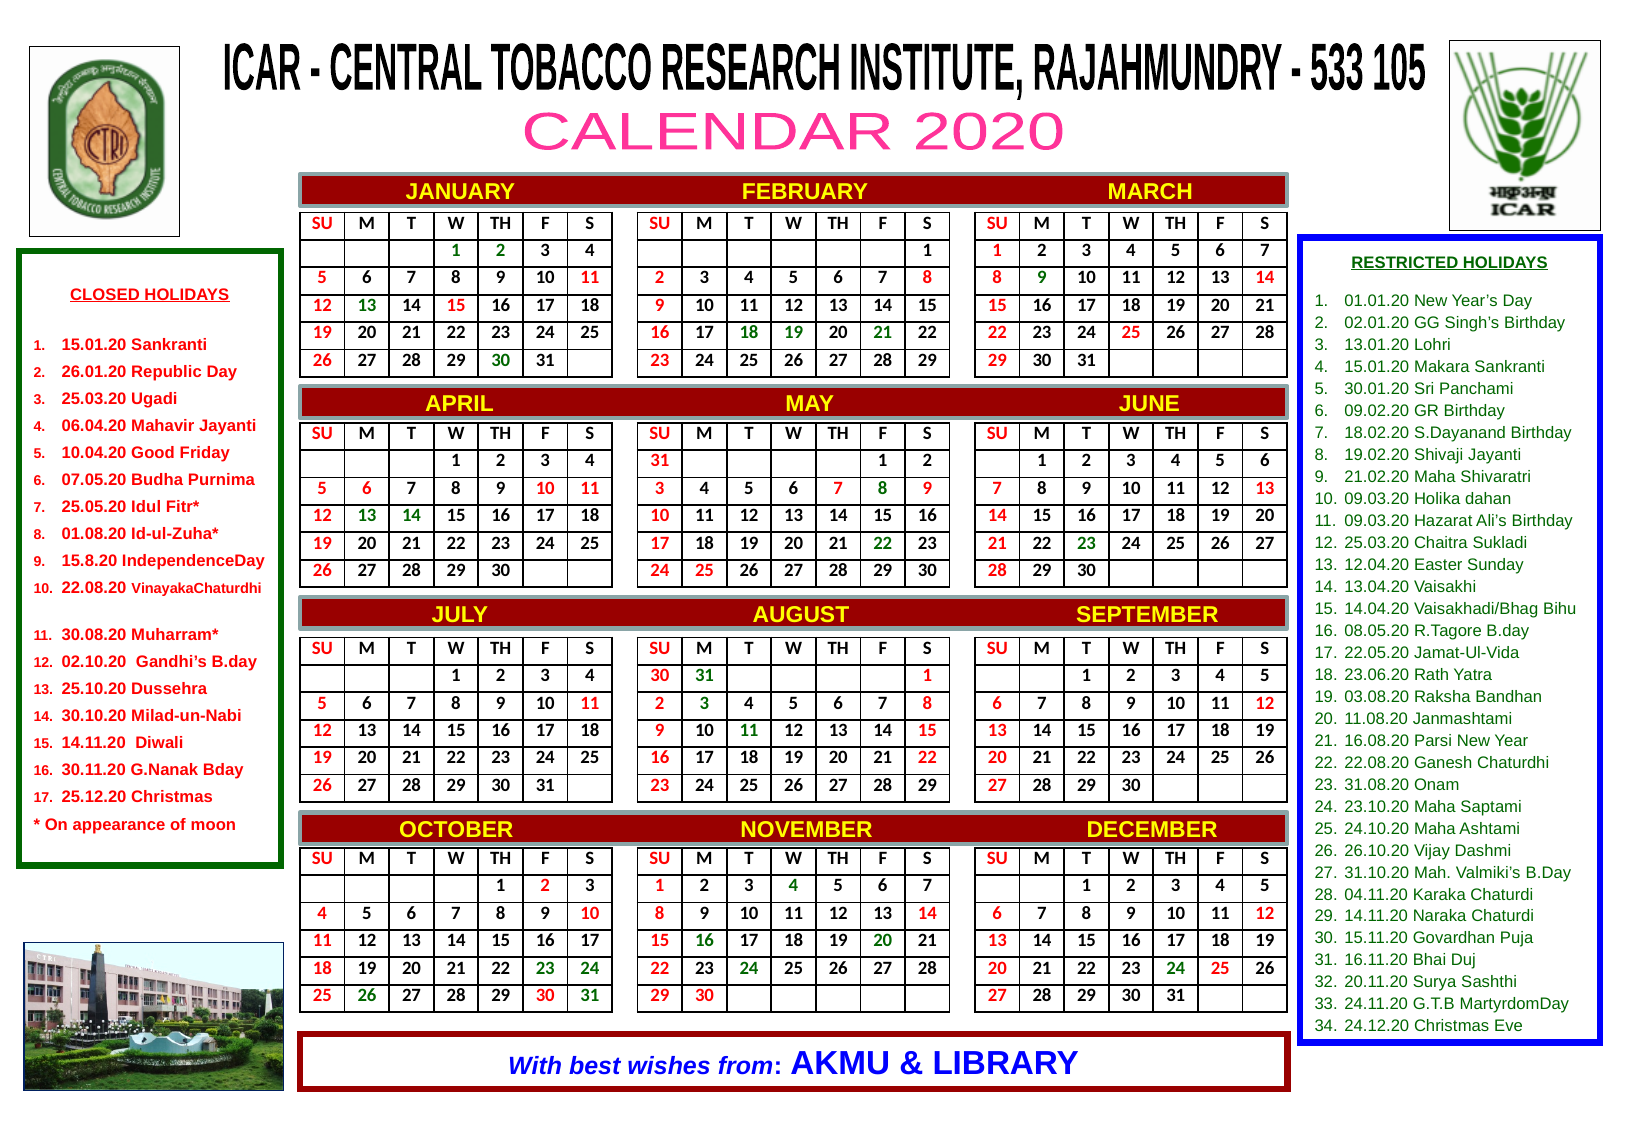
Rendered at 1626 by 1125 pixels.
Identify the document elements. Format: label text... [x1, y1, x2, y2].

table_header SU [638, 424, 681, 449]
table_cell 15 [1065, 931, 1108, 956]
table_cell 7 [390, 693, 433, 719]
table_cell 2 [479, 666, 522, 691]
table_cell 26 [301, 561, 344, 586]
table_cell 4 [728, 268, 770, 294]
table_cell 6 [976, 693, 1019, 719]
table_cell 16 [1110, 931, 1152, 956]
table_cell 21 [390, 323, 433, 349]
table_cell 25 [772, 958, 815, 984]
table_cell 26 [1243, 748, 1286, 774]
table_cell 9 [479, 693, 522, 719]
table_cell 21 [1243, 296, 1286, 321]
table_cell 13 [1199, 268, 1242, 294]
table_header F [524, 849, 567, 874]
table_cell 6 [976, 903, 1019, 929]
table_header S [568, 849, 611, 874]
table_cell [1199, 775, 1242, 801]
table_cell 3 [568, 876, 611, 902]
table_header T [390, 849, 433, 874]
table_cell 23 [524, 958, 567, 984]
table_cell 18 [1199, 931, 1242, 956]
table_cell 10 [524, 693, 567, 719]
table_cell [861, 241, 904, 266]
table_cell 1 [906, 666, 949, 691]
table_cell 26 [728, 561, 770, 586]
table_cell 31 [524, 350, 567, 376]
table_cell 11 [568, 693, 611, 719]
picture [1449, 40, 1601, 231]
table_header F [524, 638, 567, 664]
table_header W [1110, 213, 1152, 239]
table_cell 13 [1243, 478, 1286, 504]
table_cell [1199, 561, 1242, 586]
table_cell 9 [683, 903, 726, 929]
text_box APRIL MAY JUNE [298, 384, 1289, 420]
table_cell 21 [976, 533, 1019, 559]
table_header TH [817, 638, 860, 664]
table_cell 3 [638, 478, 681, 504]
table_cell 14 [976, 506, 1019, 531]
table_cell 5 [1199, 451, 1242, 477]
text_box JULY AUGUST SEPTEMBER [298, 595, 1289, 631]
table_cell 9 [638, 721, 681, 746]
table_cell 30 [479, 561, 522, 586]
table_cell 20 [1199, 296, 1242, 321]
table_cell 21 [390, 533, 433, 559]
table_cell 14 [817, 506, 860, 531]
table_cell 6 [817, 268, 860, 294]
table_cell 26 [1154, 323, 1197, 349]
table_header T [1065, 213, 1108, 239]
table_cell [390, 876, 433, 902]
table_cell 9 [479, 478, 522, 504]
table_cell 5 [772, 693, 815, 719]
table_cell 17 [1154, 721, 1197, 746]
table_cell 24 [524, 533, 567, 559]
table_cell [728, 986, 770, 1011]
table_cell 8 [906, 693, 949, 719]
table_cell 22 [1065, 748, 1108, 774]
table_header T [728, 213, 770, 239]
table_cell 19 [345, 958, 388, 984]
table_cell 19 [301, 323, 344, 349]
table_cell 9 [1020, 268, 1063, 294]
table_cell 28 [390, 775, 433, 801]
table_cell 4 [683, 478, 726, 504]
table_cell 15 [638, 931, 681, 956]
table_cell 17 [683, 748, 726, 774]
table_cell 7 [390, 478, 433, 504]
table_cell 27 [861, 958, 904, 984]
table_cell [772, 986, 815, 1011]
table_header W [435, 638, 477, 664]
table_header SU [638, 849, 681, 874]
table_cell 7 [1243, 241, 1286, 266]
table_cell 14 [390, 721, 433, 746]
table_cell 17 [524, 506, 567, 531]
table_header S [568, 424, 611, 449]
table_header TH [479, 213, 522, 239]
table_cell 6 [1243, 451, 1286, 477]
table_cell 26 [301, 350, 344, 376]
table_cell 1 [435, 666, 477, 691]
table_cell 14 [1020, 721, 1063, 746]
table_cell [1243, 986, 1286, 1011]
table_header F [861, 849, 904, 874]
table_cell 16 [1020, 296, 1063, 321]
table_cell 14 [390, 506, 433, 531]
picture [24, 943, 283, 1090]
table_cell 8 [1020, 478, 1063, 504]
table_cell 23 [479, 323, 522, 349]
table_cell 11 [1199, 903, 1242, 929]
table_cell 17 [728, 931, 770, 956]
table_cell [817, 666, 860, 691]
table_cell 23 [1110, 748, 1152, 774]
table_header S [568, 213, 611, 239]
table_cell 12 [301, 506, 344, 531]
table_cell 3 [1154, 876, 1197, 902]
table_cell 15 [435, 506, 477, 531]
table_cell 24 [728, 958, 770, 984]
table_cell 9 [1110, 903, 1152, 929]
table_cell 4 [568, 666, 611, 691]
table_cell 7 [976, 478, 1019, 504]
table_header M [683, 424, 726, 449]
table_cell 12 [1243, 903, 1286, 929]
table_cell 11 [568, 478, 611, 504]
table_cell 29 [861, 561, 904, 586]
table_cell 13 [345, 296, 388, 321]
table_cell [861, 666, 904, 691]
table_cell 13 [345, 721, 388, 746]
table_cell 11 [1110, 268, 1152, 294]
table_cell 23 [638, 350, 681, 376]
table_cell 18 [683, 533, 726, 559]
table_cell 29 [1065, 775, 1108, 801]
table_cell 4 [728, 693, 770, 719]
table_cell 29 [976, 350, 1019, 376]
table_cell 14 [861, 721, 904, 746]
table_cell 26 [345, 986, 388, 1011]
table_cell 21 [1020, 958, 1063, 984]
text_box [950, 218, 974, 259]
table_cell 10 [683, 721, 726, 746]
table_cell 22 [435, 533, 477, 559]
table_cell 7 [861, 693, 904, 719]
table_cell 8 [435, 693, 477, 719]
table_cell 27 [817, 775, 860, 801]
table_cell [1154, 775, 1197, 801]
table_cell 28 [861, 350, 904, 376]
table_cell 4 [1110, 241, 1152, 266]
table_cell 8 [906, 268, 949, 294]
table_cell 12 [1199, 478, 1242, 504]
table_cell 23 [683, 958, 726, 984]
table_cell 2 [479, 241, 522, 266]
table_cell [861, 986, 904, 1011]
table_header S [906, 638, 949, 664]
table_cell 8 [1065, 693, 1108, 719]
table_cell 1 [1065, 666, 1108, 691]
table_cell 7 [817, 478, 860, 504]
table_cell 28 [861, 775, 904, 801]
table_cell 25 [728, 350, 770, 376]
table_cell [390, 451, 433, 477]
table_cell 16 [683, 931, 726, 956]
table_cell 15 [435, 721, 477, 746]
table_cell 19 [301, 748, 344, 774]
table_header M [683, 213, 726, 239]
table_cell 15 [435, 296, 477, 321]
table_cell 11 [728, 296, 770, 321]
table_cell 1 [1065, 876, 1108, 902]
table_cell 29 [906, 775, 949, 801]
table_header F [524, 213, 567, 239]
table_cell 16 [638, 748, 681, 774]
table_cell 29 [1065, 986, 1108, 1011]
table_cell 21 [435, 958, 477, 984]
table_header M [1020, 638, 1063, 664]
table_cell 11 [1199, 693, 1242, 719]
table_cell 24 [524, 748, 567, 774]
table_cell 25 [301, 986, 344, 1011]
table_cell 13 [861, 903, 904, 929]
table_cell 15 [906, 721, 949, 746]
table_cell [345, 876, 388, 902]
table_header T [390, 638, 433, 664]
table_cell 5 [301, 268, 344, 294]
table_cell 21 [861, 323, 904, 349]
table_cell 22 [479, 958, 522, 984]
table_cell 14 [861, 296, 904, 321]
table_cell 13 [817, 721, 860, 746]
table_cell 20 [390, 958, 433, 984]
table_cell 30 [1110, 775, 1152, 801]
table_cell 5 [1243, 666, 1286, 691]
table_cell 21 [390, 748, 433, 774]
table_cell 18 [568, 721, 611, 746]
table_cell 24 [568, 958, 611, 984]
table_cell 6 [861, 876, 904, 902]
table_cell 12 [1243, 693, 1286, 719]
table_cell 6 [345, 693, 388, 719]
table_cell 28 [1243, 323, 1286, 349]
table_cell 16 [906, 506, 949, 531]
table_cell 23 [906, 533, 949, 559]
table_cell 23 [1020, 323, 1063, 349]
table_cell 20 [817, 323, 860, 349]
table_cell 2 [1110, 876, 1152, 902]
table_cell 15 [906, 296, 949, 321]
table_cell 2 [1020, 241, 1063, 266]
table_cell 17 [524, 296, 567, 321]
table_cell 9 [524, 903, 567, 929]
table_cell 10 [568, 903, 611, 929]
table_cell 7 [390, 268, 433, 294]
table_cell 24 [638, 561, 681, 586]
table_cell 14 [435, 931, 477, 956]
table_cell 6 [817, 693, 860, 719]
table_cell [683, 451, 726, 477]
table_cell 28 [906, 958, 949, 984]
table_header TH [1154, 213, 1197, 239]
table_header M [1020, 849, 1063, 874]
table_cell 6 [1199, 241, 1242, 266]
table_cell 16 [1110, 721, 1152, 746]
table_cell 16 [479, 721, 522, 746]
table_cell 24 [1154, 958, 1197, 984]
table_cell 28 [1020, 986, 1063, 1011]
table_cell [1243, 561, 1286, 586]
table_cell 5 [772, 268, 815, 294]
table_cell 19 [1243, 931, 1286, 956]
table_cell 5 [345, 903, 388, 929]
table_cell [390, 666, 433, 691]
table_cell 27 [817, 350, 860, 376]
table_cell 20 [817, 748, 860, 774]
table_cell 10 [1154, 693, 1197, 719]
text_box CLOSED HOLIDAYS 15.01.20 Sankranti 26.01.20 Republic Day 25.03.20 Ugadi 06.04.20 Mahavir Jayanti 10.04.20 Good Friday 07.05.20 Budha Purnima 25.05.20 Idul Fitr* 01.08.20 Id-ul-Zuha* 15.8.20 IndependenceDay 22.08.20 VinayakaChaturdhi 30.08.20 Muharram* 02.10.20 Gandhi’s B.day 25.10.20 Dussehra 30.10.20 Milad-un-Nabi 14.11.20 Diwali 30.11.20 G.Nanak Bday 25.12.20 Christmas * On appearance of moon [18, 251, 282, 866]
table_cell 1 [861, 451, 904, 477]
table_cell 25 [1199, 958, 1242, 984]
table_cell 9 [1065, 478, 1108, 504]
table_cell 23 [479, 748, 522, 774]
table_cell 15 [976, 296, 1019, 321]
table_cell 1 [435, 451, 477, 477]
table_cell 7 [1020, 903, 1063, 929]
text_box With best wishes from: AKMU & LIBRARY [299, 1034, 1288, 1089]
table_cell 7 [1020, 693, 1063, 719]
table_cell [1110, 561, 1152, 586]
table_cell 25 [1154, 533, 1197, 559]
table_header S [1243, 849, 1286, 874]
table_cell [1154, 350, 1197, 376]
table_header M [345, 849, 388, 874]
table_cell 3 [524, 666, 567, 691]
table_cell 30 [1020, 350, 1063, 376]
table_cell [976, 876, 1019, 902]
table_cell 7 [435, 903, 477, 929]
table_header T [1065, 638, 1108, 664]
table_cell 30 [906, 561, 949, 586]
table_cell 29 [479, 986, 522, 1011]
table_cell [728, 666, 770, 691]
table_cell 30 [479, 350, 522, 376]
table_cell 19 [728, 533, 770, 559]
table_cell 22 [435, 323, 477, 349]
table_header TH [479, 849, 522, 874]
table_cell 19 [817, 931, 860, 956]
table_cell 3 [524, 451, 567, 477]
table_cell 31 [638, 451, 681, 477]
table_cell [568, 561, 611, 586]
table_header S [906, 424, 949, 449]
table_cell 11 [568, 268, 611, 294]
table_cell 16 [479, 296, 522, 321]
table_cell 11 [683, 506, 726, 531]
table_cell [301, 241, 344, 266]
table_cell 30 [1110, 986, 1152, 1011]
table_header W [772, 638, 815, 664]
table_cell 22 [906, 323, 949, 349]
table_cell 18 [772, 931, 815, 956]
table_cell 15 [479, 931, 522, 956]
table_cell 10 [1110, 478, 1152, 504]
table_cell [345, 241, 388, 266]
table_cell [301, 451, 344, 477]
table_cell [1243, 775, 1286, 801]
table_cell 14 [1243, 268, 1286, 294]
table_cell 13 [345, 506, 388, 531]
table_cell 28 [1020, 775, 1063, 801]
table_header TH [1154, 424, 1197, 449]
table_cell 8 [435, 478, 477, 504]
table_cell 26 [772, 775, 815, 801]
table_cell [524, 561, 567, 586]
table_header T [1065, 424, 1108, 449]
table_cell 27 [345, 775, 388, 801]
table_cell [390, 241, 433, 266]
table_cell 25 [1110, 323, 1152, 349]
table_cell 10 [1065, 268, 1108, 294]
table_cell 12 [817, 903, 860, 929]
table_header TH [817, 424, 860, 449]
table_header SU [301, 638, 344, 664]
table_cell 5 [817, 876, 860, 902]
table_cell 12 [772, 721, 815, 746]
table_cell 8 [976, 268, 1019, 294]
table_cell 27 [772, 561, 815, 586]
table_cell [1020, 876, 1063, 902]
table_cell 26 [772, 350, 815, 376]
table_cell 3 [1154, 666, 1197, 691]
table_cell [1199, 986, 1242, 1011]
table_cell [301, 876, 344, 902]
table_cell 1 [435, 241, 477, 266]
table_cell [728, 241, 770, 266]
table_cell 22 [638, 958, 681, 984]
table_cell 11 [1154, 478, 1197, 504]
table_cell 16 [479, 506, 522, 531]
table_cell 21 [861, 748, 904, 774]
table_cell 29 [435, 775, 477, 801]
table_cell 2 [906, 451, 949, 477]
table_cell [728, 451, 770, 477]
table_header T [1065, 849, 1108, 874]
table_cell 6 [390, 903, 433, 929]
table_cell 18 [568, 296, 611, 321]
table_cell [906, 986, 949, 1011]
table_cell 31 [1065, 350, 1108, 376]
table_cell [1199, 350, 1242, 376]
table_cell 9 [638, 296, 681, 321]
table_cell 12 [345, 931, 388, 956]
table_cell 2 [524, 876, 567, 902]
text_box OCTOBER NOVEMBER DECEMBER [298, 810, 1289, 846]
table_cell 29 [1020, 561, 1063, 586]
table_cell 23 [1110, 958, 1152, 984]
table_header W [1110, 424, 1152, 449]
table_cell 28 [390, 561, 433, 586]
table_cell 8 [1065, 903, 1108, 929]
table_cell 2 [638, 268, 681, 294]
table_header TH [479, 424, 522, 449]
table_cell 8 [435, 268, 477, 294]
table_cell [568, 350, 611, 376]
table_cell 13 [817, 296, 860, 321]
table_cell 10 [638, 506, 681, 531]
table_header TH [479, 638, 522, 664]
table_cell 14 [1020, 931, 1063, 956]
table_cell 12 [772, 296, 815, 321]
table_cell [568, 775, 611, 801]
table_cell 18 [301, 958, 344, 984]
table_cell 8 [479, 903, 522, 929]
table_cell 20 [976, 958, 1019, 984]
table_cell 25 [568, 323, 611, 349]
table_cell 1 [976, 241, 1019, 266]
table_cell 30 [683, 986, 726, 1011]
table_cell 4 [772, 876, 815, 902]
table_cell 16 [638, 323, 681, 349]
table_cell 29 [435, 350, 477, 376]
table_cell 5 [728, 478, 770, 504]
table_header S [1243, 424, 1286, 449]
table_header TH [1154, 849, 1197, 874]
table_header S [906, 849, 949, 874]
table_cell 2 [479, 451, 522, 477]
table_cell 17 [1110, 506, 1152, 531]
table_header F [861, 638, 904, 664]
table_header S [1243, 213, 1286, 239]
table_cell 30 [1065, 561, 1108, 586]
table_cell 27 [1199, 323, 1242, 349]
table_cell [817, 241, 860, 266]
table_cell 3 [1065, 241, 1108, 266]
table_cell 2 [683, 876, 726, 902]
table_cell 30 [638, 666, 681, 691]
table_cell 7 [906, 876, 949, 902]
table_cell 12 [301, 296, 344, 321]
table_header S [568, 638, 611, 664]
table_cell 11 [772, 903, 815, 929]
text_box RESTRICTED HOLIDAYS 01.01.20 New Year’s Day 02.01.20 GG Singh’s Birthday 13.01.20 Lohri 15.01.20 Makara Sankranti 30.01.20 Sri Panchami 09.02.20 GR Birthday 18.02.20 S.Dayanand Birthday 19.02.20 Shivaji Jayanti 21.02.20 Maha Shivaratri 09.03.20 Holika dahan 09.03.20 Hazarat Ali’s Birthday 25.03.20 Chaitra Sukladi 12.04.20 Easter Sunday 13.04.20 Vaisakhi 14.04.20 Vaisakhadi/Bhag Bihu 08.05.20 R.Tagore B.day 22.05.20 Jamat-Ul-Vida 23.06.20 Rath Yatra 03.08.20 Raksha Bandhan 11.08.20 Janmashtami 16.08.20 Parsi New Year 22.08.20 Ganesh Chaturdhi 31.08.20 Onam 23.10.20 Maha Saptami 24.10.20 Maha Ashtami 26.10.20 Vijay Dashmi 31.10.20 Mah. Valmiki’s B.Day 04.11.20 Karaka Chaturdi 14.11.20 Naraka Chaturdi 15.11.20 Govardhan Puja 16.11.20 Bhai Duj 20.11.20 Surya Sashthi 24.11.20 G.T.B MartyrdomDay 24.12.20 Christmas Eve [1299, 237, 1600, 1043]
table_header SU [976, 424, 1019, 449]
table_cell 22 [861, 533, 904, 559]
table_cell 19 [1199, 506, 1242, 531]
table_cell 17 [1065, 296, 1108, 321]
table_cell 31 [683, 666, 726, 691]
table_cell 20 [861, 931, 904, 956]
table_cell 16 [1065, 506, 1108, 531]
table_cell 21 [1020, 748, 1063, 774]
table_cell 30 [479, 775, 522, 801]
table_cell 28 [817, 561, 860, 586]
table_cell 5 [1243, 876, 1286, 902]
table_cell 6 [772, 478, 815, 504]
table_cell 24 [1110, 533, 1152, 559]
table_cell 31 [568, 986, 611, 1011]
table_cell 13 [390, 931, 433, 956]
table_cell 3 [683, 268, 726, 294]
table_cell 31 [524, 775, 567, 801]
table_header SU [301, 213, 344, 239]
table_cell 22 [976, 323, 1019, 349]
table_cell 25 [683, 561, 726, 586]
table_cell 20 [345, 323, 388, 349]
table_cell 1 [638, 876, 681, 902]
table_cell 24 [683, 775, 726, 801]
table_cell 23 [638, 775, 681, 801]
table_cell 28 [435, 986, 477, 1011]
table_cell 18 [1154, 506, 1197, 531]
table_cell [638, 241, 681, 266]
table_cell 18 [568, 506, 611, 531]
table_header W [772, 424, 815, 449]
table_cell 19 [772, 748, 815, 774]
table_cell 27 [345, 561, 388, 586]
table_header W [1110, 638, 1152, 664]
table_cell [817, 451, 860, 477]
table_cell 15 [1020, 506, 1063, 531]
table_cell 3 [524, 241, 567, 266]
table_cell 6 [345, 478, 388, 504]
table_header SU [976, 213, 1019, 239]
table_header M [1020, 424, 1063, 449]
table_header M [345, 213, 388, 239]
table_cell 19 [1154, 296, 1197, 321]
table_cell 24 [1154, 748, 1197, 774]
table_cell 25 [728, 775, 770, 801]
picture [29, 46, 180, 237]
table_cell 20 [772, 533, 815, 559]
table_cell 11 [301, 931, 344, 956]
table_cell 21 [817, 533, 860, 559]
table_cell 17 [683, 323, 726, 349]
table_cell 18 [728, 323, 770, 349]
table_cell 10 [524, 478, 567, 504]
table_cell 20 [976, 748, 1019, 774]
table_cell 25 [568, 533, 611, 559]
table_header T [728, 424, 770, 449]
table_cell 27 [390, 986, 433, 1011]
table_header T [728, 849, 770, 874]
table_cell 28 [390, 350, 433, 376]
table_cell 2 [638, 693, 681, 719]
table_header M [1020, 213, 1063, 239]
table_cell 27 [345, 350, 388, 376]
table_header S [906, 213, 949, 239]
table_header M [345, 424, 388, 449]
table_cell 26 [301, 775, 344, 801]
table_header SU [301, 849, 344, 874]
table_cell 24 [683, 350, 726, 376]
table_cell 17 [524, 721, 567, 746]
table_header W [435, 424, 477, 449]
table_cell 2 [1065, 451, 1108, 477]
table_cell [772, 241, 815, 266]
table_cell 1 [1020, 451, 1063, 477]
table_header S [1243, 638, 1286, 664]
table_cell 14 [906, 903, 949, 929]
table_cell 5 [301, 478, 344, 504]
table_cell 26 [1199, 533, 1242, 559]
table_cell 7 [861, 268, 904, 294]
table_cell [345, 666, 388, 691]
table_header F [861, 213, 904, 239]
table_cell 13 [976, 721, 1019, 746]
table_cell 1 [906, 241, 949, 266]
table_header T [728, 638, 770, 664]
table_header M [683, 849, 726, 874]
text_box JANUARY FEBRUARY MARCH [298, 172, 1289, 208]
table_header TH [817, 849, 860, 874]
table_cell 3 [683, 693, 726, 719]
table_header W [435, 213, 477, 239]
table_cell 4 [301, 903, 344, 929]
table_cell 17 [1154, 931, 1197, 956]
table_cell 29 [906, 350, 949, 376]
table_cell 10 [524, 268, 567, 294]
table_cell [345, 451, 388, 477]
table_cell 27 [976, 775, 1019, 801]
table_cell 31 [1154, 986, 1197, 1011]
table_header T [390, 424, 433, 449]
table_cell 9 [479, 268, 522, 294]
table_cell 18 [1199, 721, 1242, 746]
table_cell [683, 241, 726, 266]
table_cell [1020, 666, 1063, 691]
table_cell 13 [772, 506, 815, 531]
table_header F [1199, 213, 1242, 239]
table_cell 10 [1154, 903, 1197, 929]
table_cell 6 [345, 268, 388, 294]
table_cell 10 [683, 296, 726, 321]
table_cell 4 [1199, 666, 1242, 691]
table_cell 20 [345, 748, 388, 774]
table_header M [345, 638, 388, 664]
table_cell 4 [568, 241, 611, 266]
table_cell [976, 451, 1019, 477]
table_header SU [976, 849, 1019, 874]
table_cell [1154, 561, 1197, 586]
table_header W [435, 849, 477, 874]
table_cell 26 [1243, 958, 1286, 984]
table_cell 15 [1065, 721, 1108, 746]
table_cell 25 [568, 748, 611, 774]
table_cell 19 [1243, 721, 1286, 746]
table_cell 19 [301, 533, 344, 559]
table_cell 2 [1110, 666, 1152, 691]
table_cell 29 [435, 561, 477, 586]
table_header T [390, 213, 433, 239]
table_header W [772, 213, 815, 239]
table_cell 19 [772, 323, 815, 349]
table_header W [772, 849, 815, 874]
table_cell 5 [301, 693, 344, 719]
table_cell 10 [728, 903, 770, 929]
table_cell 9 [1110, 693, 1152, 719]
table_cell 11 [728, 721, 770, 746]
table_header F [861, 424, 904, 449]
table_cell 27 [976, 986, 1019, 1011]
table_header F [1199, 424, 1242, 449]
table_header SU [976, 638, 1019, 664]
table_cell 15 [861, 506, 904, 531]
table_cell 13 [976, 931, 1019, 956]
text_box [613, 218, 637, 259]
table_cell 9 [906, 478, 949, 504]
table_cell [976, 666, 1019, 691]
table_cell [1110, 350, 1152, 376]
table_header M [683, 638, 726, 664]
table_cell [435, 876, 477, 902]
table_cell 28 [976, 561, 1019, 586]
table_header F [1199, 849, 1242, 874]
table_cell 25 [1199, 748, 1242, 774]
table_cell 23 [479, 533, 522, 559]
table_cell 27 [1243, 533, 1286, 559]
table_header W [1110, 849, 1152, 874]
table_cell 30 [524, 986, 567, 1011]
table_cell [772, 451, 815, 477]
table_header F [1199, 638, 1242, 664]
table_header TH [817, 213, 860, 239]
table_cell 22 [1065, 958, 1108, 984]
table_cell 8 [861, 478, 904, 504]
table_cell 26 [817, 958, 860, 984]
table_cell 4 [568, 451, 611, 477]
table_header F [524, 424, 567, 449]
table_cell 24 [524, 323, 567, 349]
table_cell 12 [728, 506, 770, 531]
table_cell 3 [728, 876, 770, 902]
table_cell 22 [1020, 533, 1063, 559]
table_cell 20 [345, 533, 388, 559]
table_cell 24 [1065, 323, 1108, 349]
table_cell [817, 986, 860, 1011]
table_cell 14 [390, 296, 433, 321]
table_cell 18 [1110, 296, 1152, 321]
table_cell 21 [906, 931, 949, 956]
table_cell 22 [435, 748, 477, 774]
table_cell 12 [301, 721, 344, 746]
table_cell 4 [1154, 451, 1197, 477]
table_cell [772, 666, 815, 691]
table_cell 4 [1199, 876, 1242, 902]
table_cell 8 [638, 903, 681, 929]
table_cell 1 [479, 876, 522, 902]
table_cell 17 [638, 533, 681, 559]
table_cell 17 [568, 931, 611, 956]
table_cell 16 [524, 931, 567, 956]
table_cell 12 [1154, 268, 1197, 294]
table_header SU [301, 424, 344, 449]
table_cell 5 [1154, 241, 1197, 266]
table_cell 18 [728, 748, 770, 774]
table_header SU [638, 638, 681, 664]
table_cell 22 [906, 748, 949, 774]
table_header SU [638, 213, 681, 239]
table_header TH [1154, 638, 1197, 664]
table_cell 23 [1065, 533, 1108, 559]
table_cell 20 [1243, 506, 1286, 531]
table_cell [301, 666, 344, 691]
table_cell 29 [638, 986, 681, 1011]
table_cell [1243, 350, 1286, 376]
table_cell 3 [1110, 451, 1152, 477]
